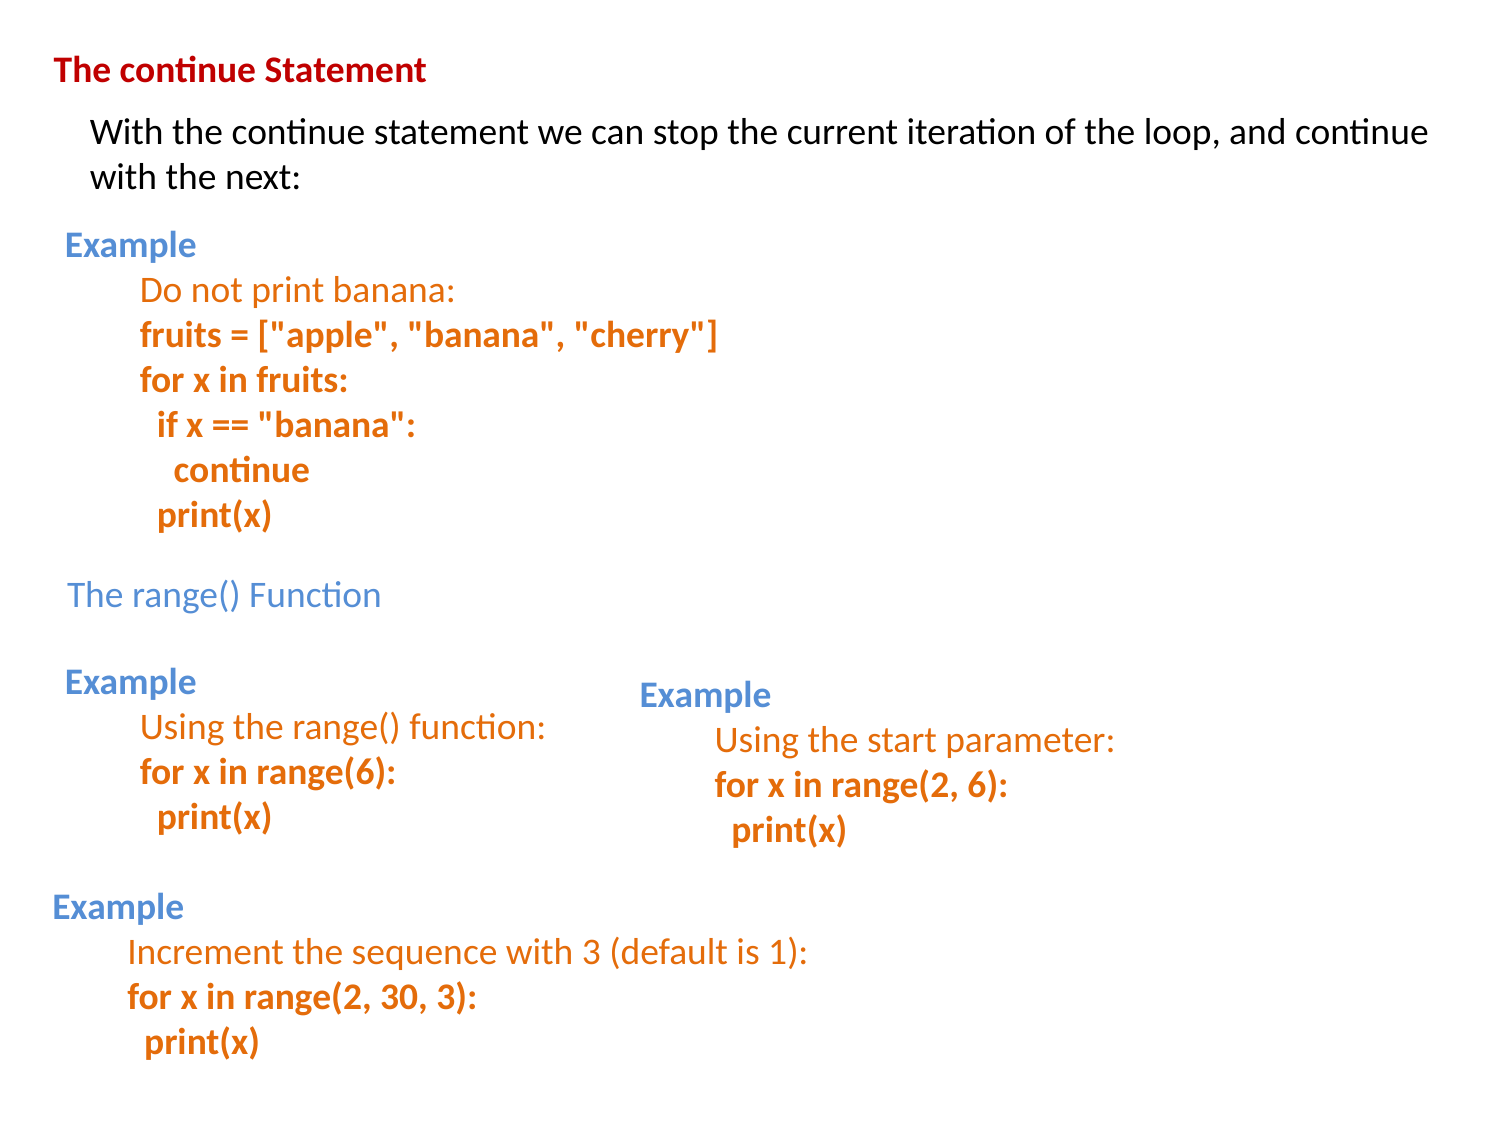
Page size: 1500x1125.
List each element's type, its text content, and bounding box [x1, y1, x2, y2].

text_box The continue Statement [39, 37, 443, 98]
text_box Example Using the range() function: for x in range(6): print(x) [49, 649, 800, 845]
text_box Example Do not print banana: fruits = ["apple", "banana", "cherry"] for x in fruits: if x == "banana": continue print(x) [49, 212, 1238, 543]
text_box The range() Function [52, 562, 398, 623]
text_box Example Using the start parameter: for x in range(2, 6): print(x) [624, 662, 1375, 858]
text_box Example Increment the sequence with 3 (default is 1): for x in range(2, 30, 3): print(x) [37, 874, 1013, 1070]
text_box With the continue statement we can stop the current iteration of the loop, and continue with the next: [75, 99, 1463, 205]
